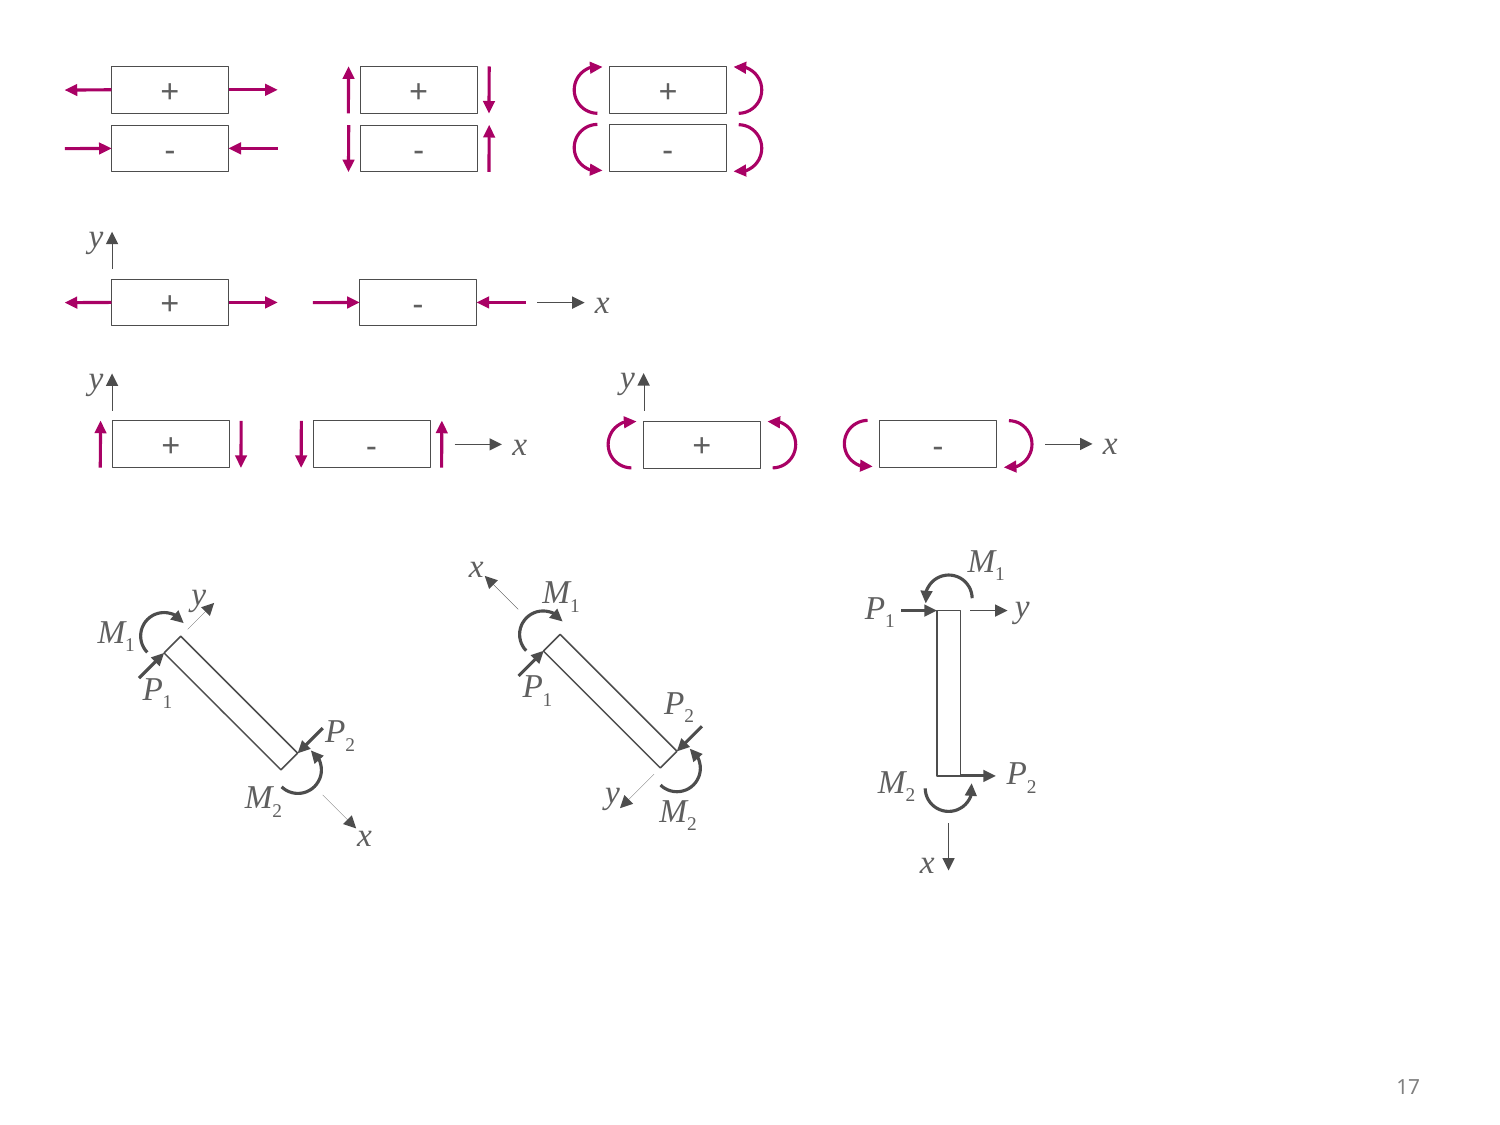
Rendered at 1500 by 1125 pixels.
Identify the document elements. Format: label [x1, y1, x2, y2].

text_box [608, 372, 1129, 469]
text_box [419, 618, 770, 758]
text_box [74, 640, 428, 795]
text_box [784, 609, 1117, 800]
text_box [574, 66, 763, 172]
text_box [64, 66, 278, 172]
text_box [64, 231, 621, 327]
text_box [348, 66, 490, 173]
text_box [88, 373, 538, 468]
